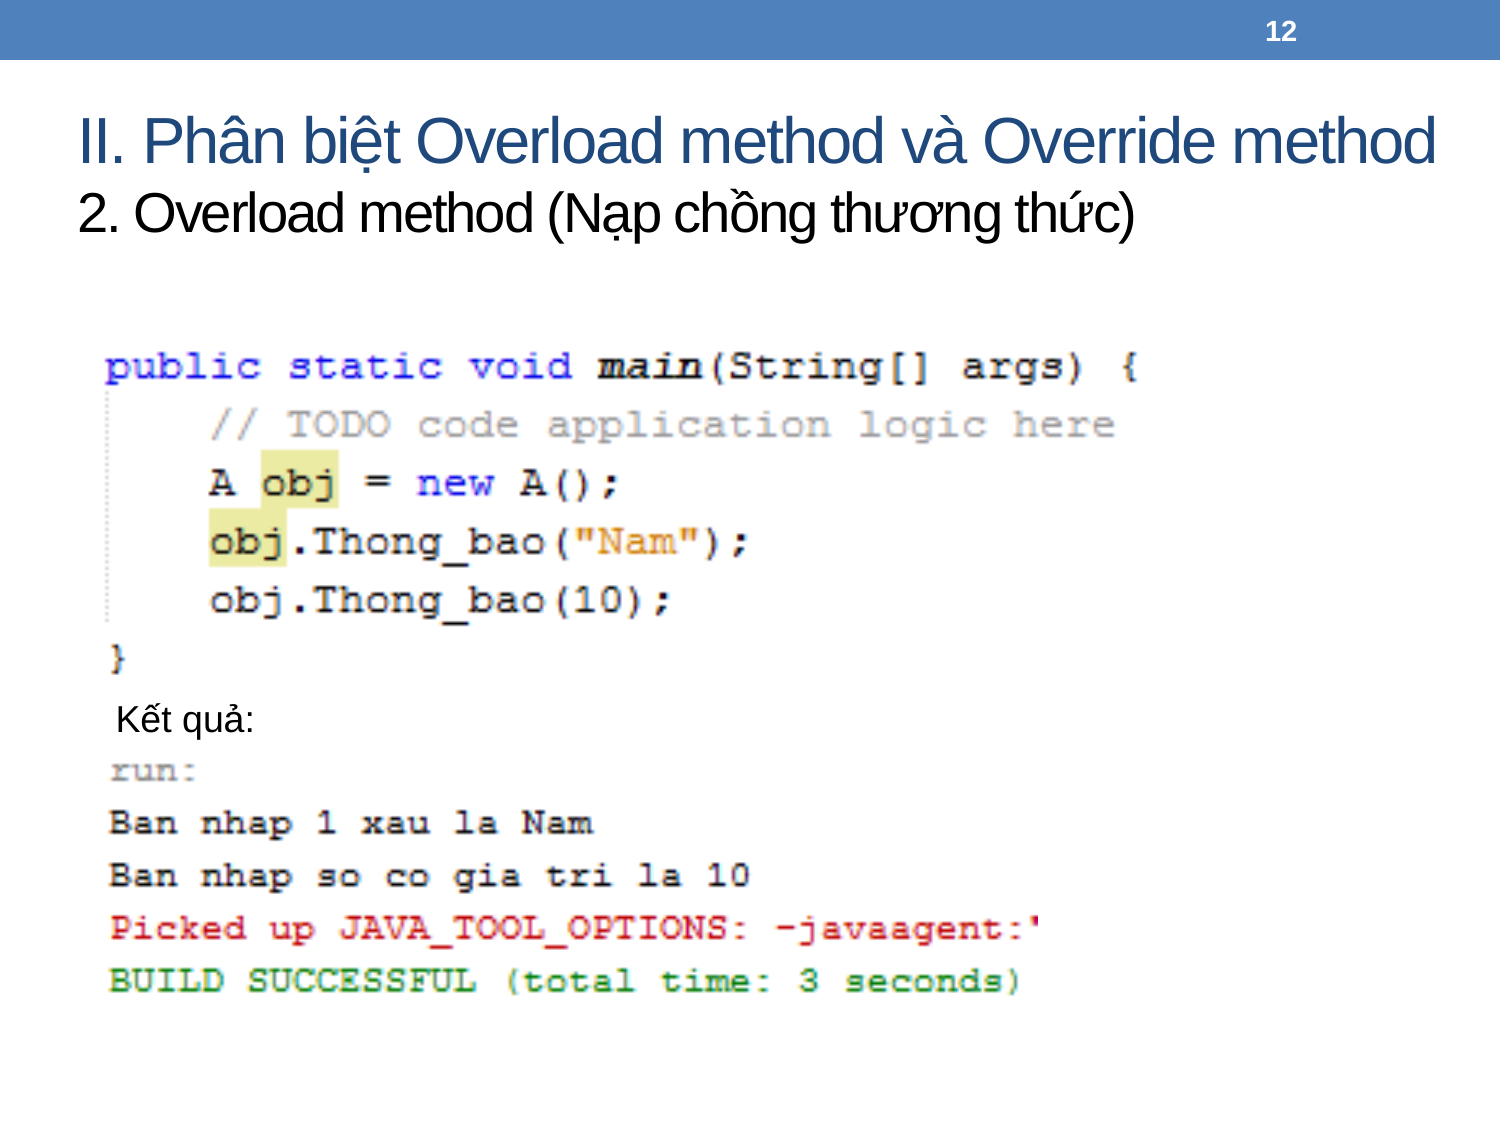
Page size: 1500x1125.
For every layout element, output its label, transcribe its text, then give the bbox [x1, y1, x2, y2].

text_box Kết quả: [100, 696, 271, 746]
title II. Phân biệt Overload method và Override method 2. Overload method (Nạp chồng thương thức) [62, 89, 1500, 253]
picture [87, 334, 1160, 688]
slide_number 12 [1250, 3, 1425, 57]
picture [87, 749, 1038, 1029]
